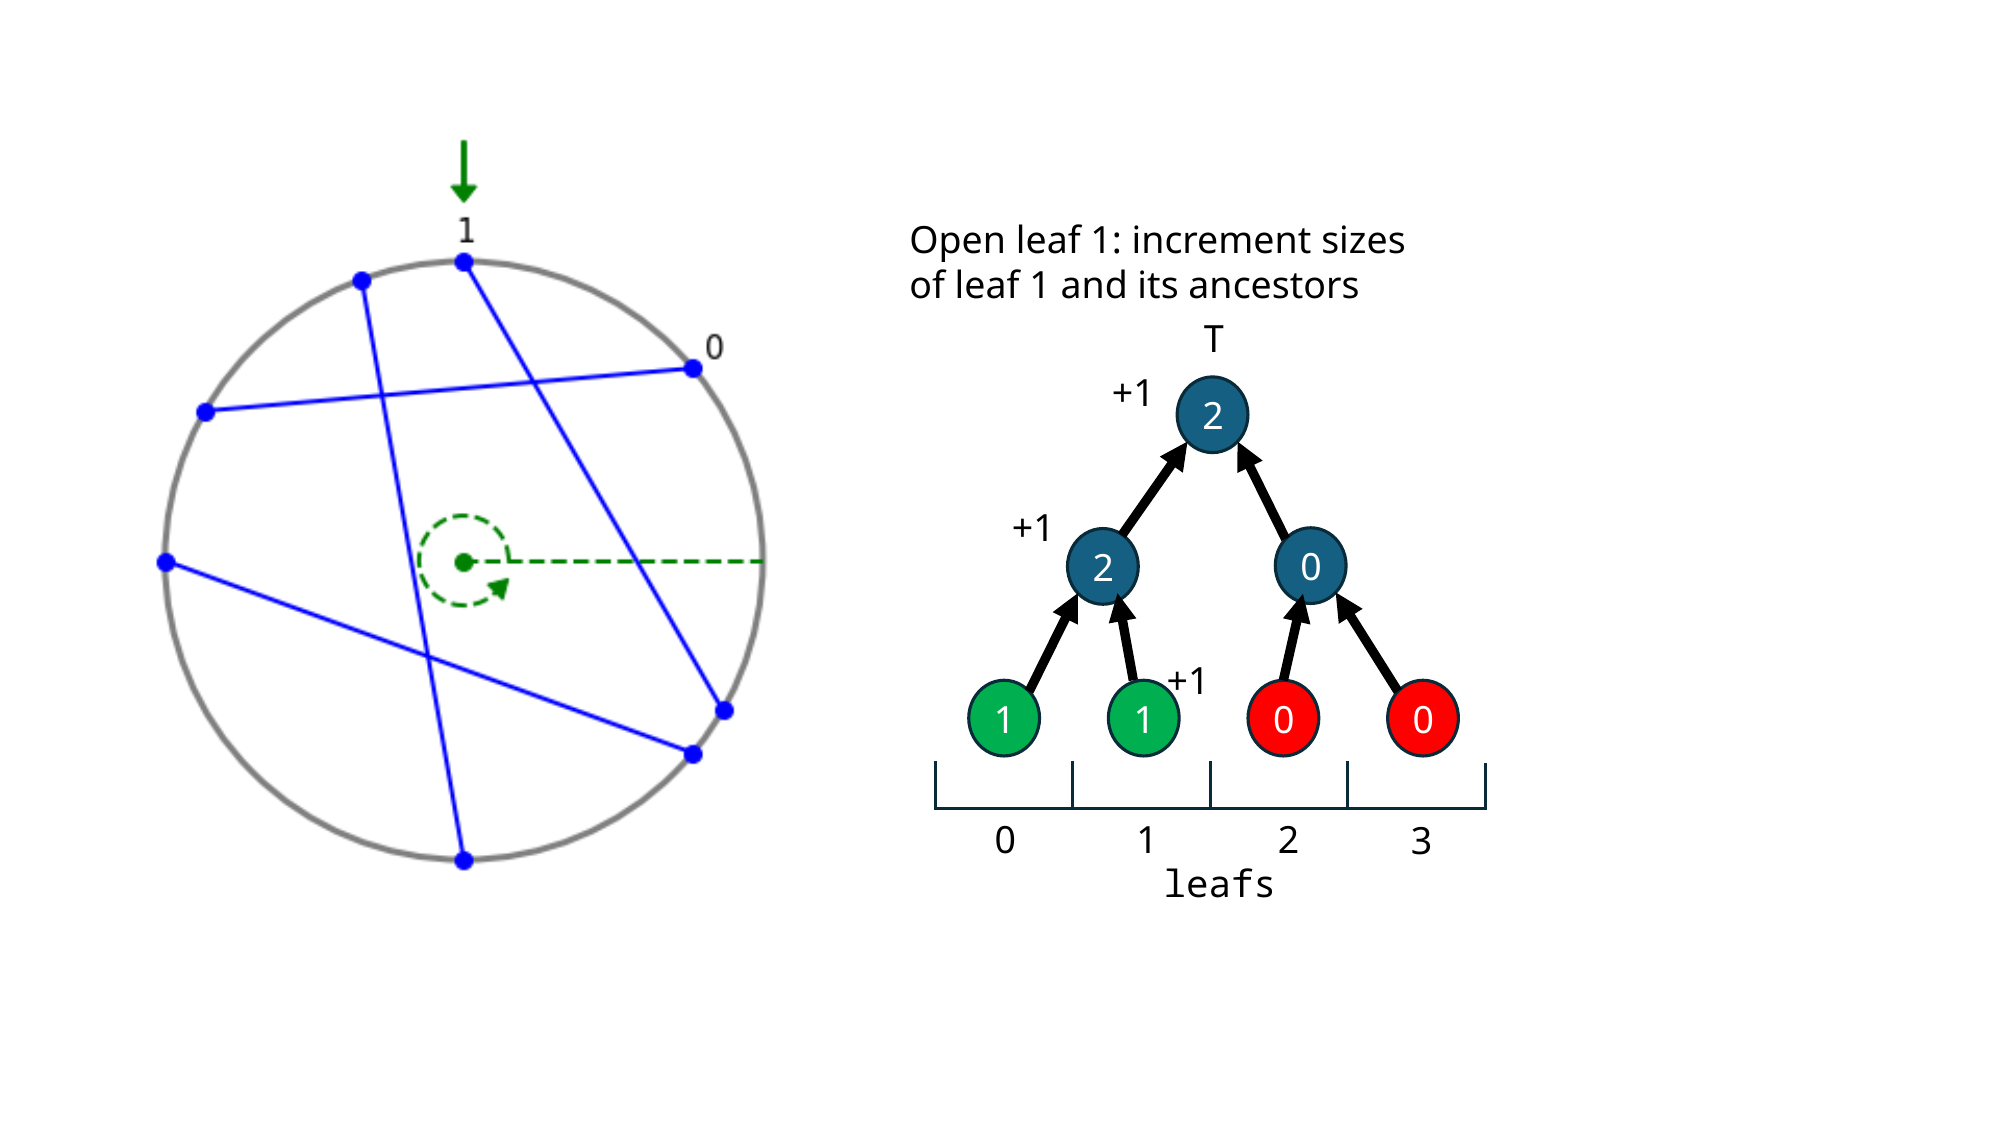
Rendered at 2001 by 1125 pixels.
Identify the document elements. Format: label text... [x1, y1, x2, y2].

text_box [1121, 440, 1188, 536]
text_box 2 [1175, 375, 1250, 455]
text_box +1 [1097, 361, 1170, 422]
text_box 0 [979, 809, 1031, 869]
text_box 0 [1246, 679, 1321, 758]
text_box +1 [1151, 649, 1225, 710]
text_box 1 [1121, 809, 1173, 869]
text_box leafs [1148, 852, 1292, 913]
text_box T [1187, 314, 1241, 368]
picture [0, 99, 902, 1026]
text_box 0 [1273, 526, 1348, 606]
text_box 2 [1065, 526, 1140, 606]
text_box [1028, 592, 1079, 692]
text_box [1237, 441, 1287, 540]
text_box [1116, 592, 1134, 681]
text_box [1335, 591, 1399, 692]
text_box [934, 760, 1486, 809]
text_box Open leaf 1: increment sizes of leaf 1 and its ancestors [902, 209, 1423, 314]
text_box 3 [1396, 809, 1448, 870]
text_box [1282, 593, 1304, 681]
text_box +1 [997, 497, 1070, 557]
text_box 1 [967, 678, 1042, 758]
text_box 0 [1386, 678, 1460, 758]
text_box 1 [1106, 678, 1181, 758]
text_box 2 [1263, 809, 1315, 869]
